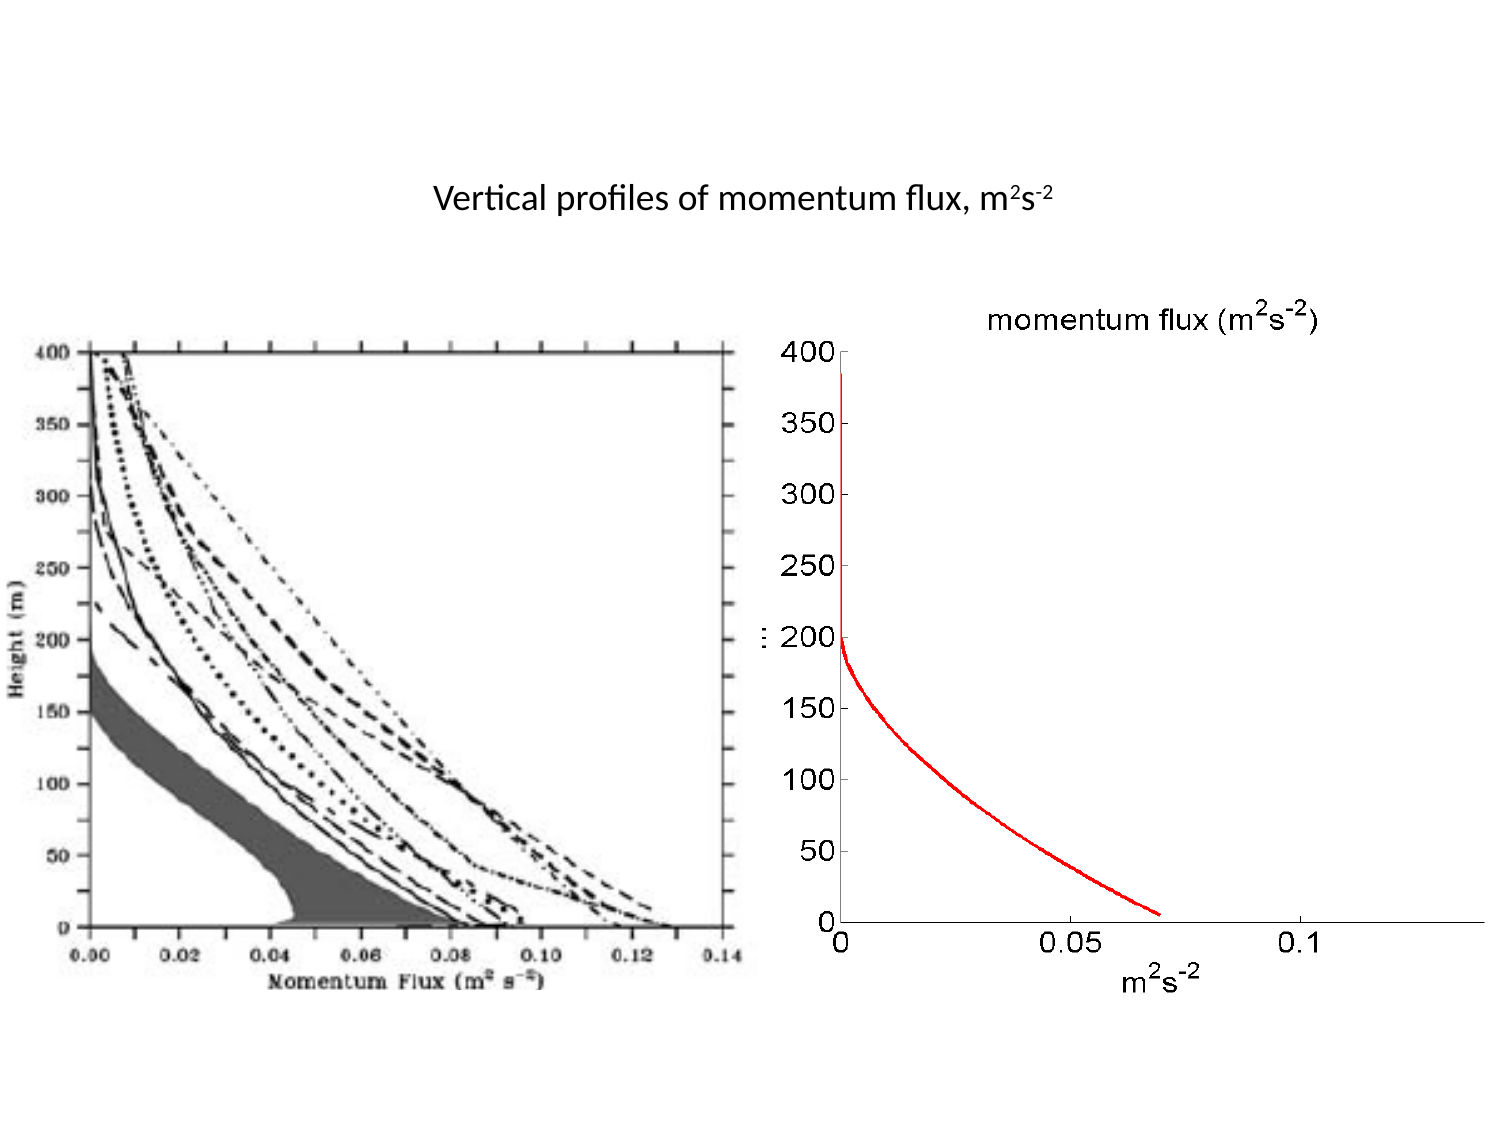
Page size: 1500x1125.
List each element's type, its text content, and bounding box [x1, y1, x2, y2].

text_box Vertical profiles of momentum flux, m2s-2 [418, 165, 1069, 226]
picture [0, 294, 1500, 1000]
